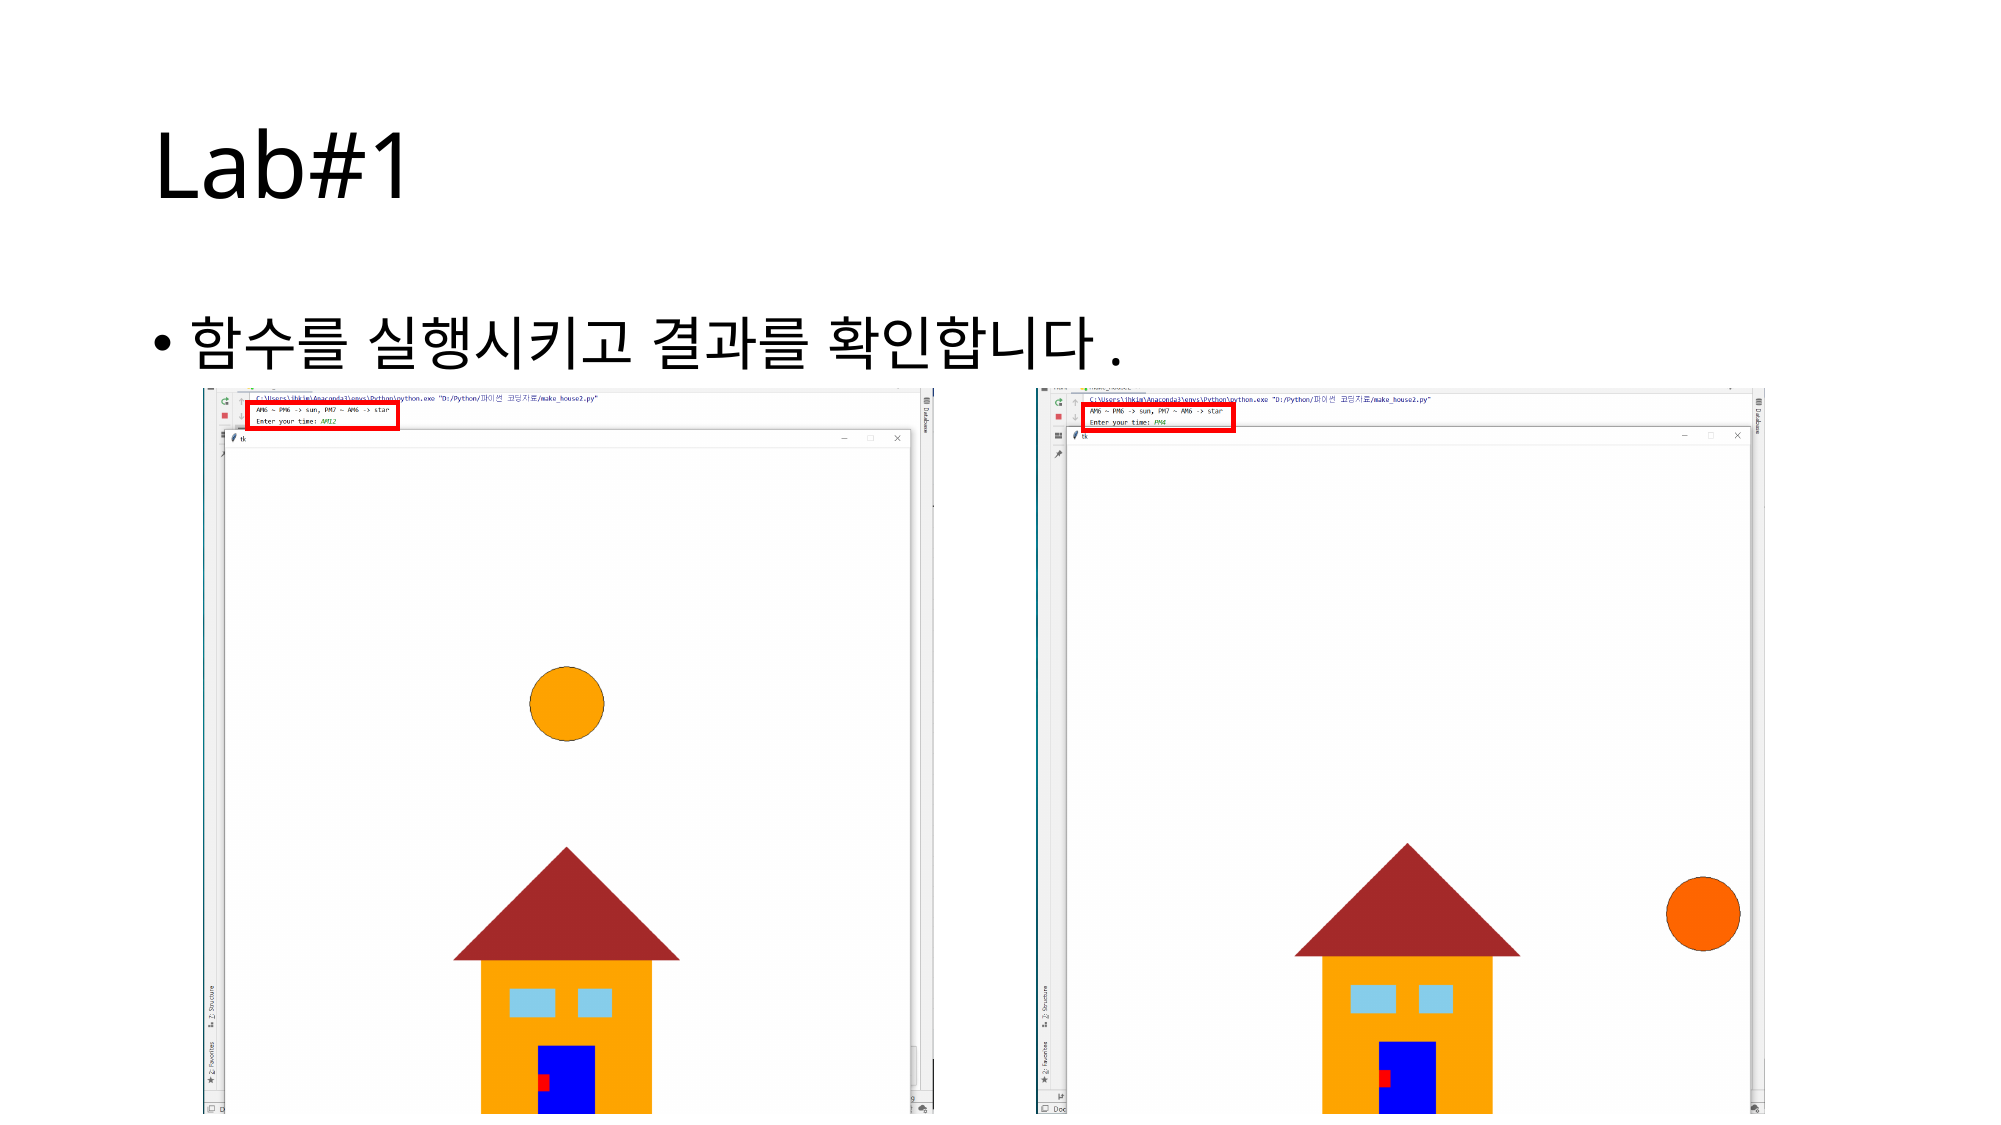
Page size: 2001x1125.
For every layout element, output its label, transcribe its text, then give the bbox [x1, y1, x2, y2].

picture [1036, 388, 1765, 1114]
title Lab#1 [137, 59, 1863, 278]
list 함수를 실행시키고 결과를 확인합니다. [137, 299, 1863, 1080]
picture [203, 388, 934, 1114]
